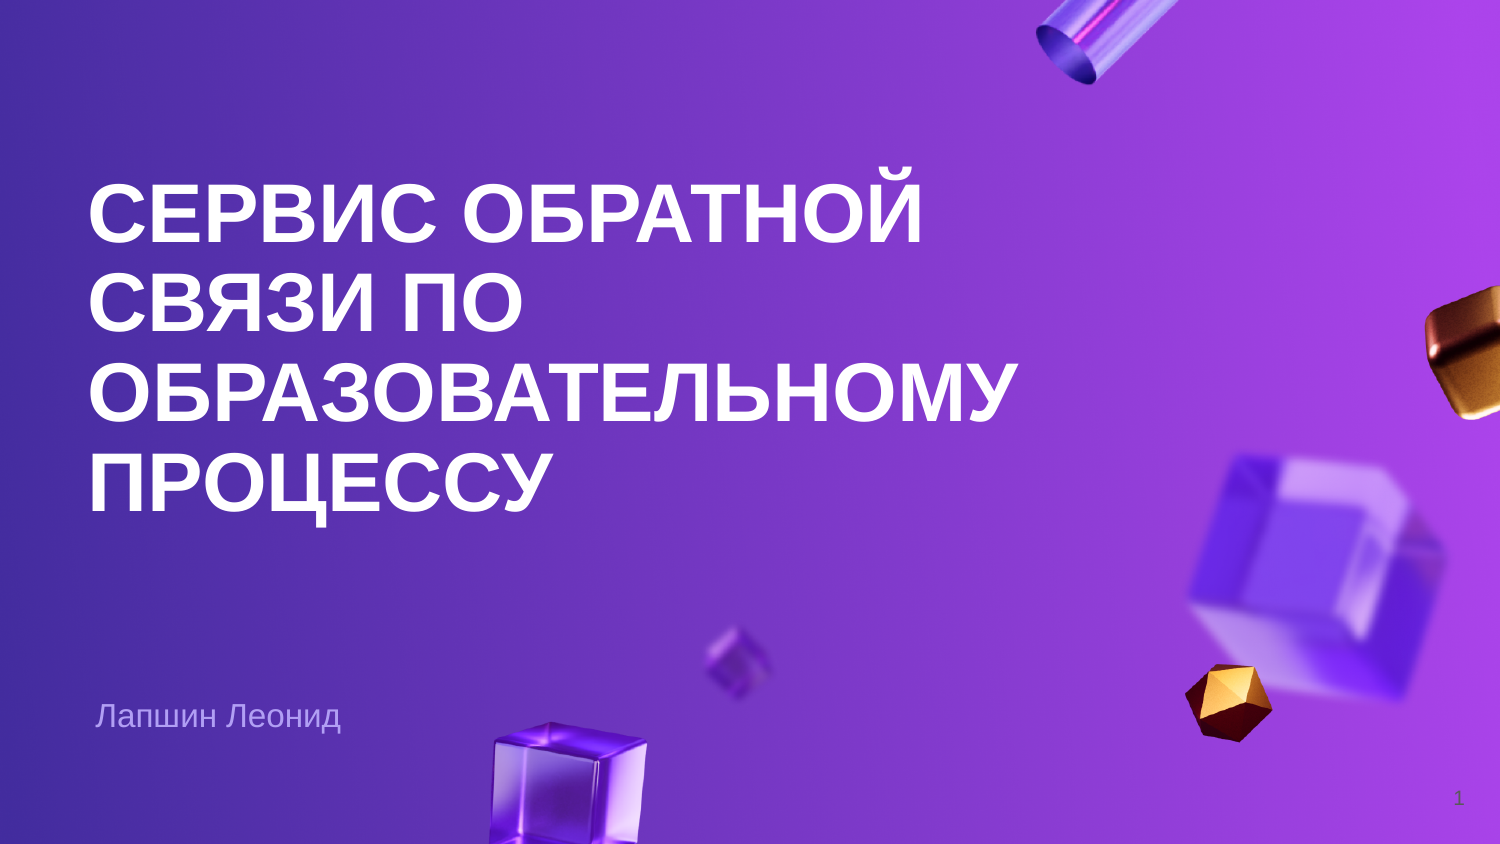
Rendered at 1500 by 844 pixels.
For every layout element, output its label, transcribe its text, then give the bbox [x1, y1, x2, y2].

picture [0, 0, 1500, 844]
slide_number 1 [1389, 764, 1480, 830]
text_box Лапшин Леонид [80, 683, 373, 758]
title СЕРВИС ОБРАТНОЙ СВЯЗИ ПО ОБРАЗОВАТЕЛЬНОМУ ПРОЦЕССУ [72, 155, 1191, 365]
